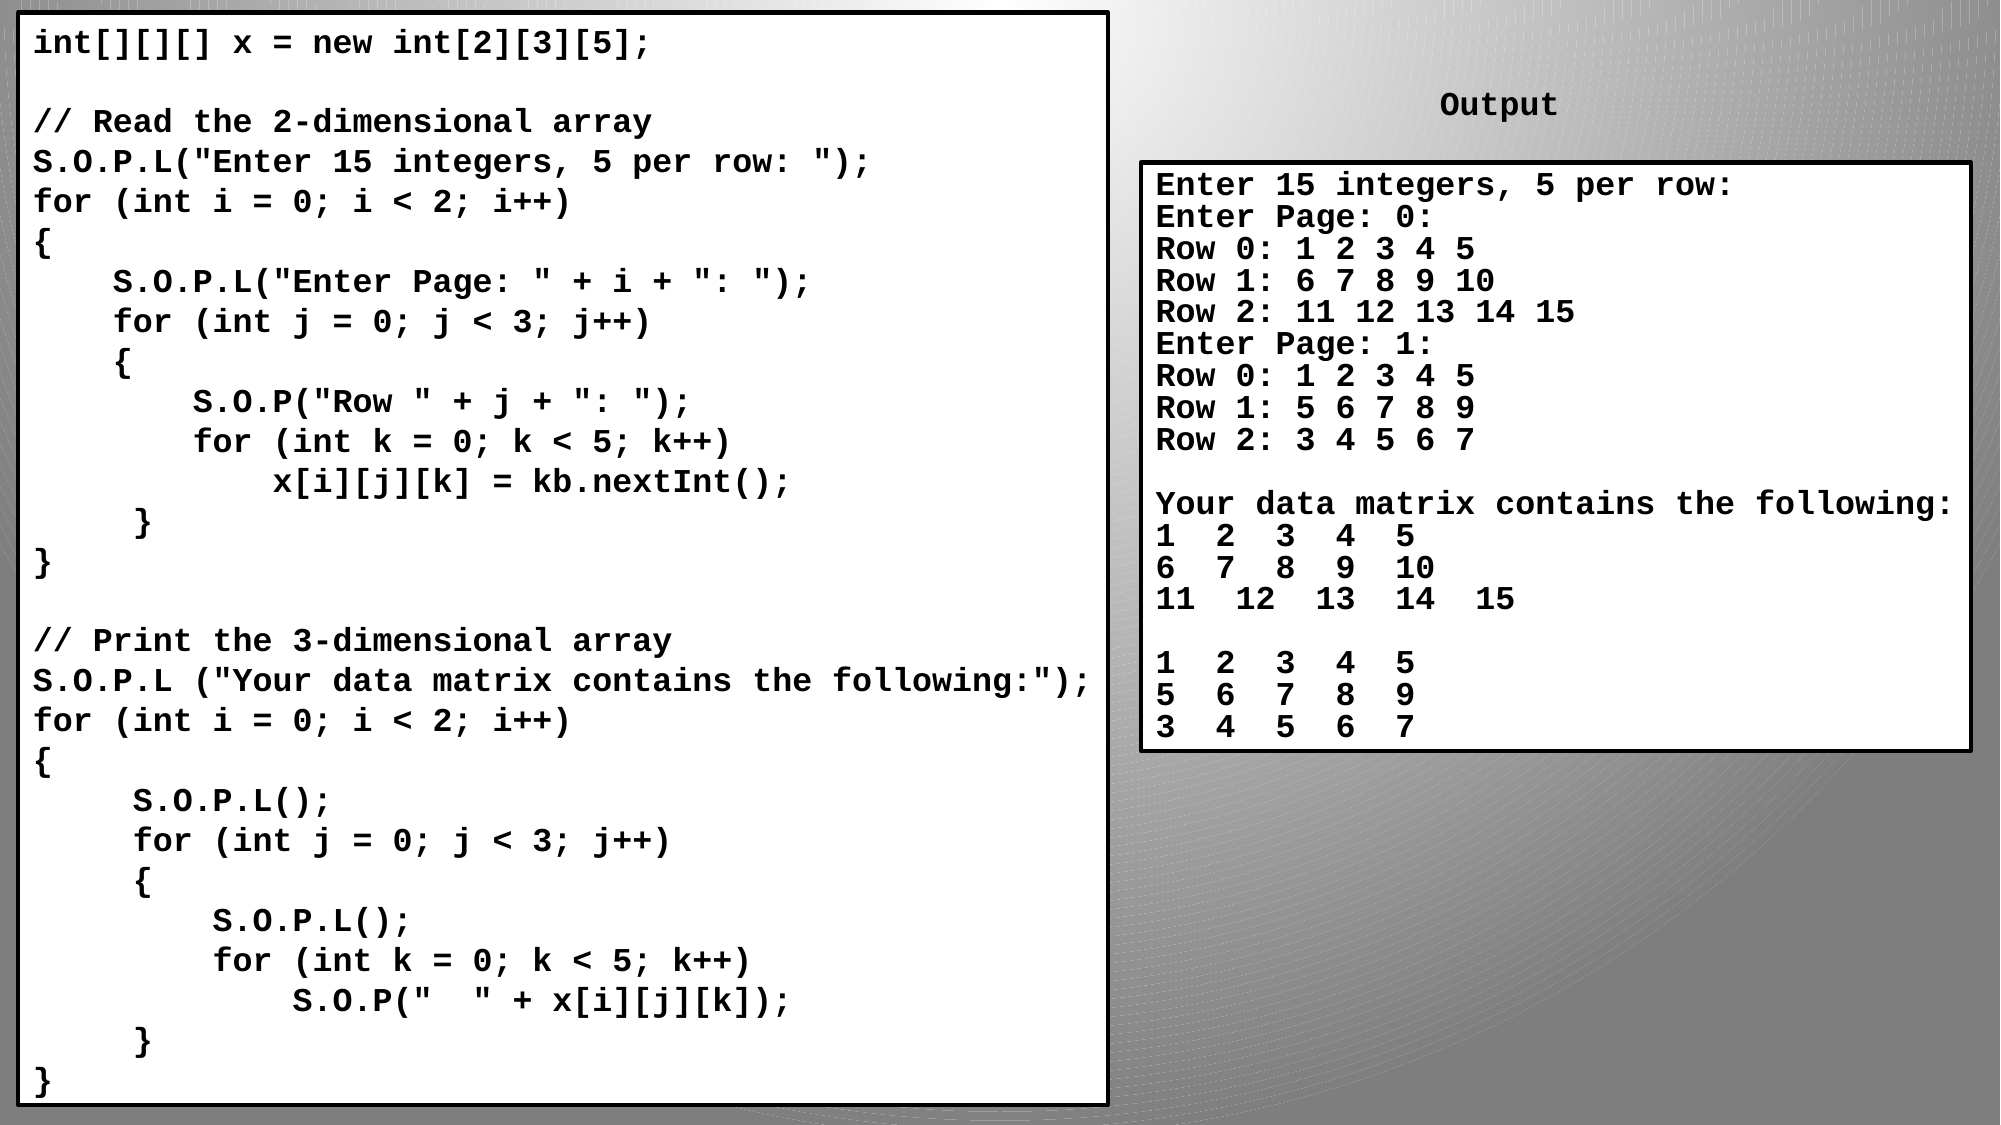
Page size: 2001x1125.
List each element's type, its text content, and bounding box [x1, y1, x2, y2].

text_box int[][][] x = new int[2][3][5]; // Read the 2-dimensional array S.O.P.L("Enter 15 integers, 5 per row: "); for (int i = 0; i < 2; i++) { S.O.P.L("Enter Page: " + i + ": "); for (int j = 0; j < 3; j++) { S.O.P("Row " + j + ": "); for (int k = 0; k < 5; k++) x[i][j][k] = kb.nextInt(); } } // Print the 3-dimensional array S.O.P.L ("Your data matrix contains the following:"); for (int i = 0; i < 2; i++) { S.O.P.L(); for (int j = 0; j < 3; j++) { S.O.P.L(); for (int k = 0; k < 5; k++) S.O.P(" " + x[i][j][k]); } } [16, 10, 1110, 1107]
text_box Enter 15 integers, 5 per row: Enter Page: 0: Row 0: 1 2 3 4 5 Row 1: 6 7 8 9 10 Row 2: 11 12 13 14 15 Enter Page: 1: Row 0: 1 2 3 4 5 Row 1: 5 6 7 8 9 Row 2: 3 4 5 6 7 Your data matrix contains the following: 1 2 3 4 5 6 7 8 9 10 11 12 13 14 15 1 2 3 4 5 5 6 7 8 9 3 4 5 6 7 [1139, 160, 1973, 753]
text_box Output [1425, 74, 1575, 130]
